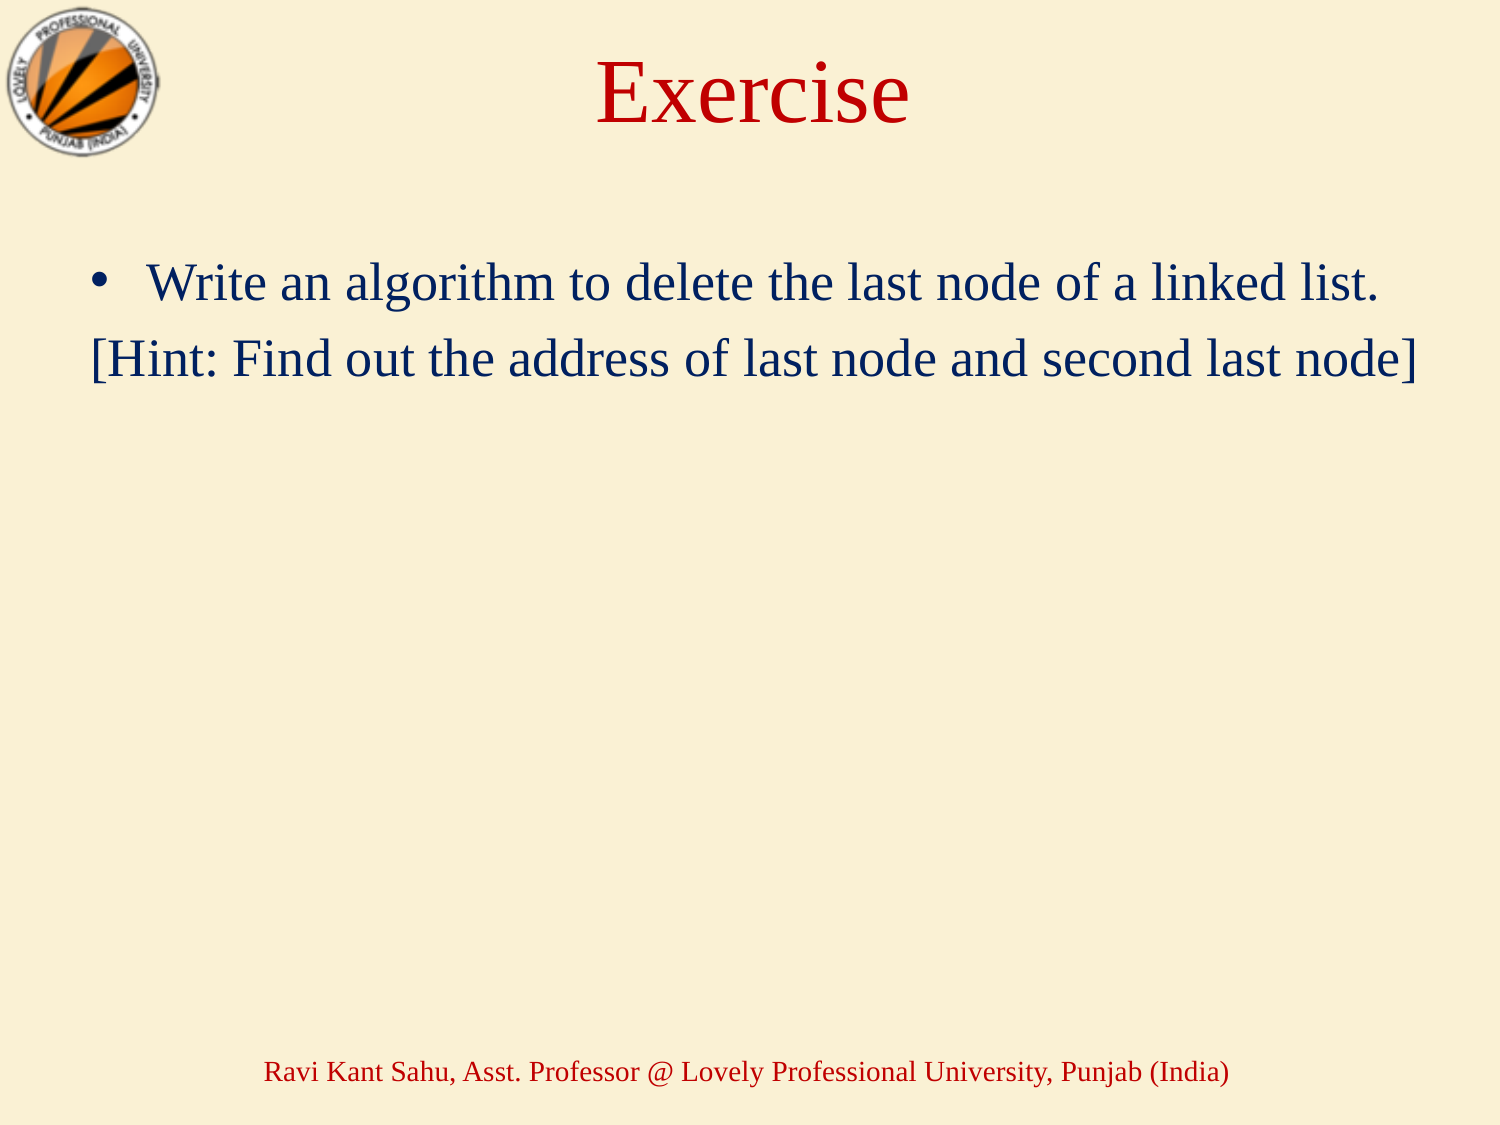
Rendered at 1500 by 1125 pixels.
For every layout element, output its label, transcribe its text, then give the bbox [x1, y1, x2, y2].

title Exercise [163, 0, 1425, 162]
footer Ravi Kant Sahu, Asst. Professor @ Lovely Professional University, Punjab (India) [125, 1040, 1370, 1100]
list Write an algorithm to delete the last node of a linked list. [Hint: Find out the address of last node and second last node] [75, 162, 1450, 1025]
picture [0, 0, 163, 163]
